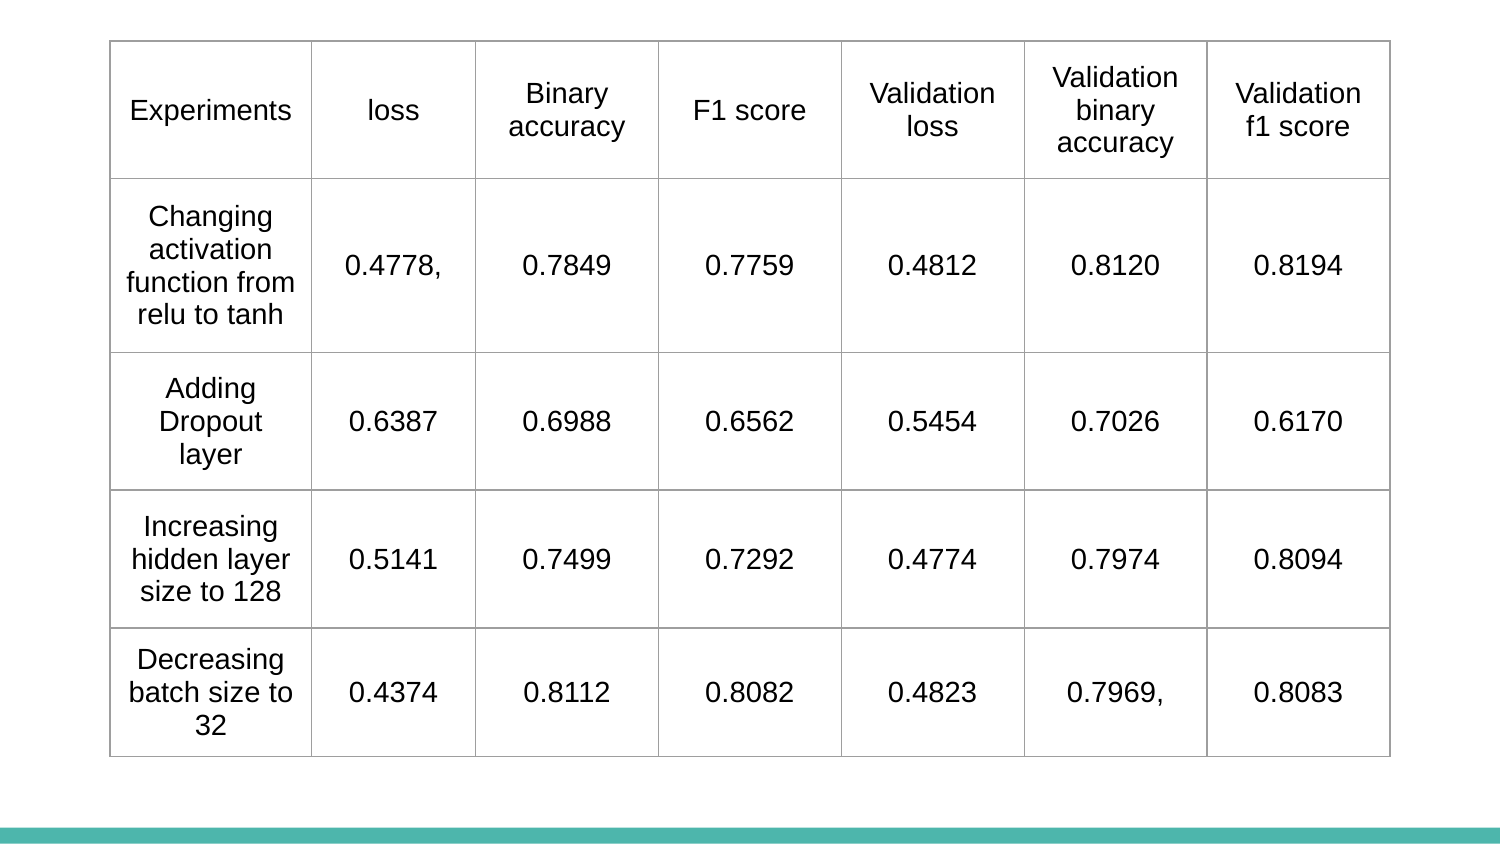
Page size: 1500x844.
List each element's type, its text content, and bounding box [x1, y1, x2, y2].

table_cell 0.4778, [312, 179, 475, 352]
table_cell 0.8083 [1208, 629, 1389, 756]
table_cell 0.6170 [1208, 353, 1389, 489]
table_cell Decreasing batch size to 32 [111, 629, 311, 756]
table_cell 0.4812 [842, 179, 1024, 352]
table_cell 0.7026 [1025, 353, 1206, 489]
table_header loss [312, 42, 475, 178]
table_cell Adding Dropout layer [111, 353, 311, 489]
table_cell 0.8094 [1208, 491, 1389, 627]
table_header F1 score [659, 42, 841, 178]
table_cell 0.4823 [842, 629, 1024, 756]
table_cell 0.6387 [312, 353, 475, 489]
table_header Validation f1 score [1208, 42, 1389, 178]
table_header Validation loss [842, 42, 1024, 178]
table_cell 0.7969, [1025, 629, 1206, 756]
table_cell 0.7499 [476, 491, 658, 627]
table_header Experiments [111, 42, 311, 178]
table_cell Increasing hidden layer size to 128 [111, 491, 311, 627]
table_cell Changing activation function from relu to tanh [111, 179, 311, 352]
table_cell 0.7849 [476, 179, 658, 352]
table_cell 0.8112 [476, 629, 658, 756]
table_cell 0.4774 [842, 491, 1024, 627]
table_header Validation binary accuracy [1025, 42, 1206, 178]
table_cell 0.4374 [312, 629, 475, 756]
table_cell 0.5141 [312, 491, 475, 627]
table_cell 0.6562 [659, 353, 841, 489]
table_cell 0.7292 [659, 491, 841, 627]
table_cell 0.7974 [1025, 491, 1206, 627]
table_cell 0.8120 [1025, 179, 1206, 352]
table_cell 0.8194 [1208, 179, 1389, 352]
table_cell 0.6988 [476, 353, 658, 489]
table_cell 0.8082 [659, 629, 841, 756]
table_cell 0.5454 [842, 353, 1024, 489]
table_header Binary accuracy [476, 42, 658, 178]
table_cell 0.7759 [659, 179, 841, 352]
